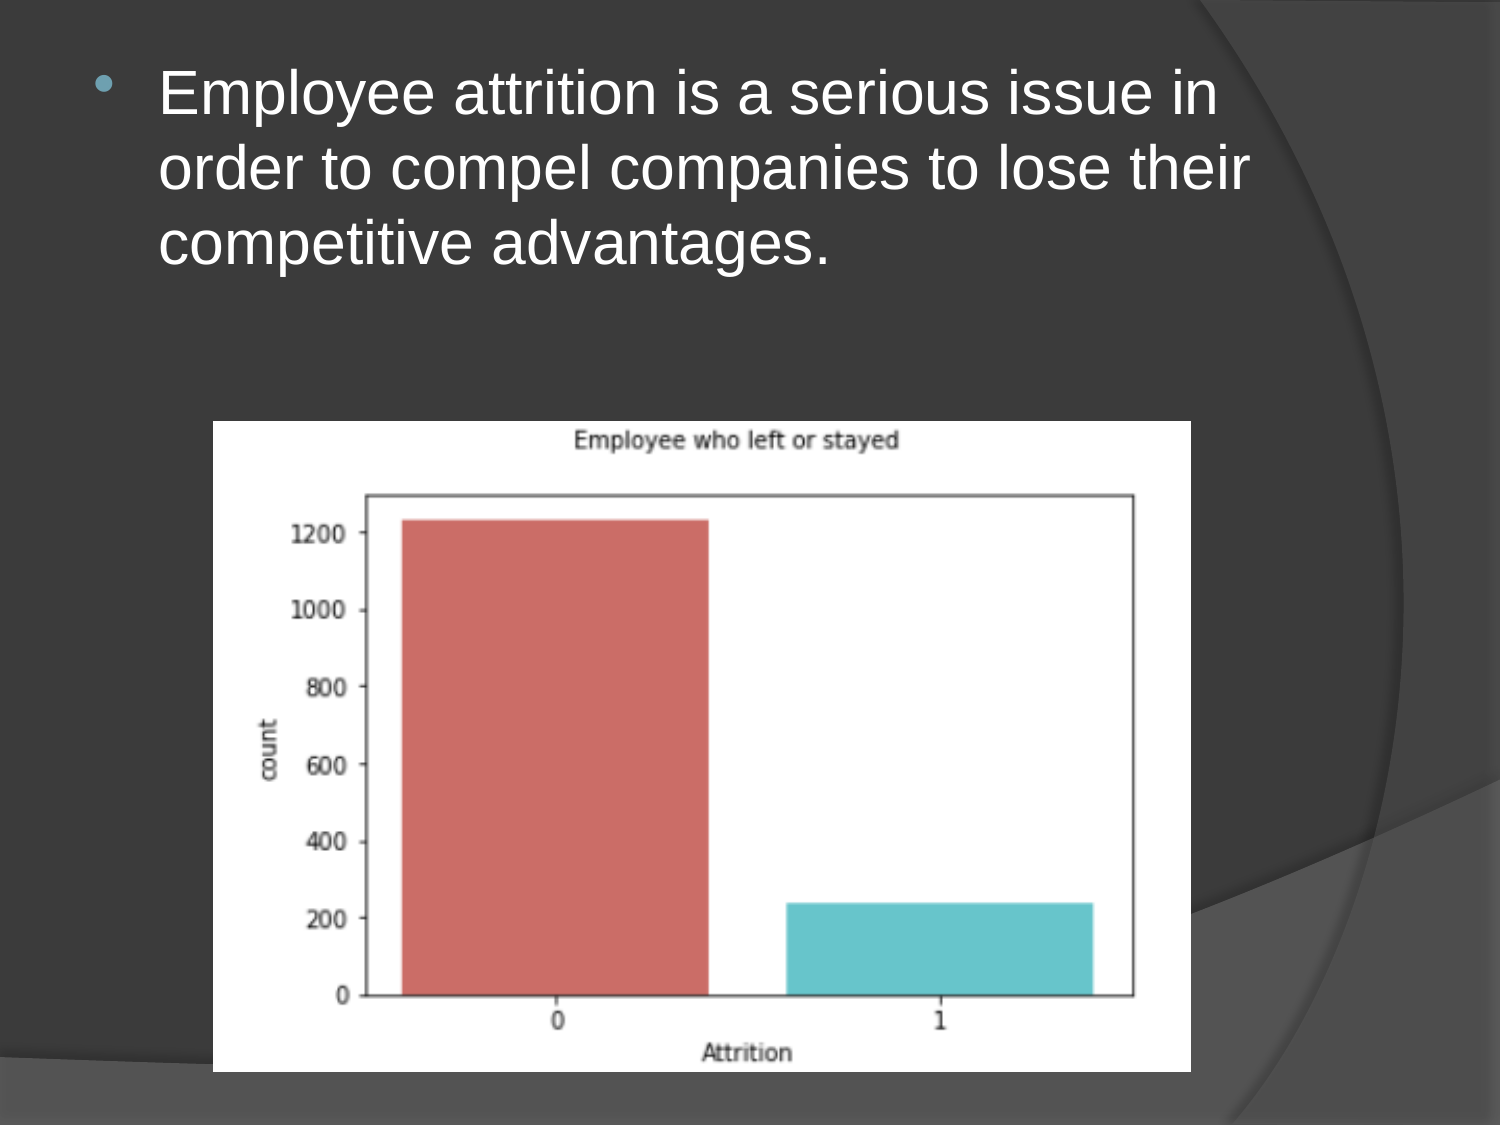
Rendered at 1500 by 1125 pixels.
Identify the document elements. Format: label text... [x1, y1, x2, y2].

list Employee attrition is a serious issue in order to compel companies to lose their competitive advantages. [75, 45, 1300, 1125]
picture [213, 420, 1191, 1072]
